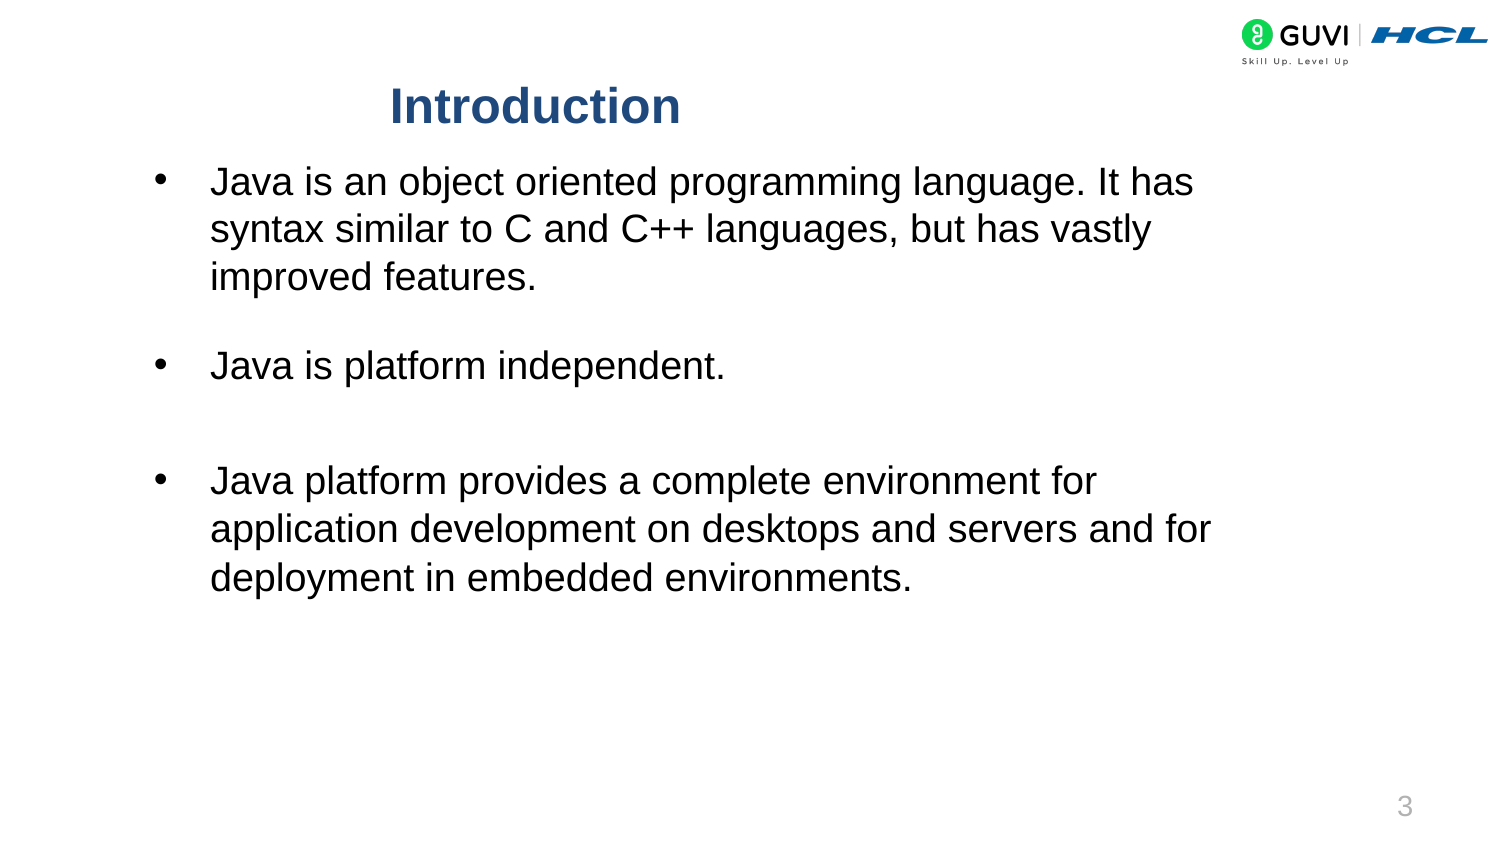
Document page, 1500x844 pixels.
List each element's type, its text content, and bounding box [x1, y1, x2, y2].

text_box Java is an object oriented programming language. It has syntax similar to C and C++ languages, but has vastly improved features. [151, 155, 1269, 299]
text_box Java is platform independent. Java platform provides a complete environment for application development on desktops and servers and for deployment in embedded environments. [151, 340, 1289, 601]
picture [1242, 18, 1488, 71]
slide_number 3 [1074, 782, 1425, 827]
text_box Introduction [374, 66, 975, 201]
